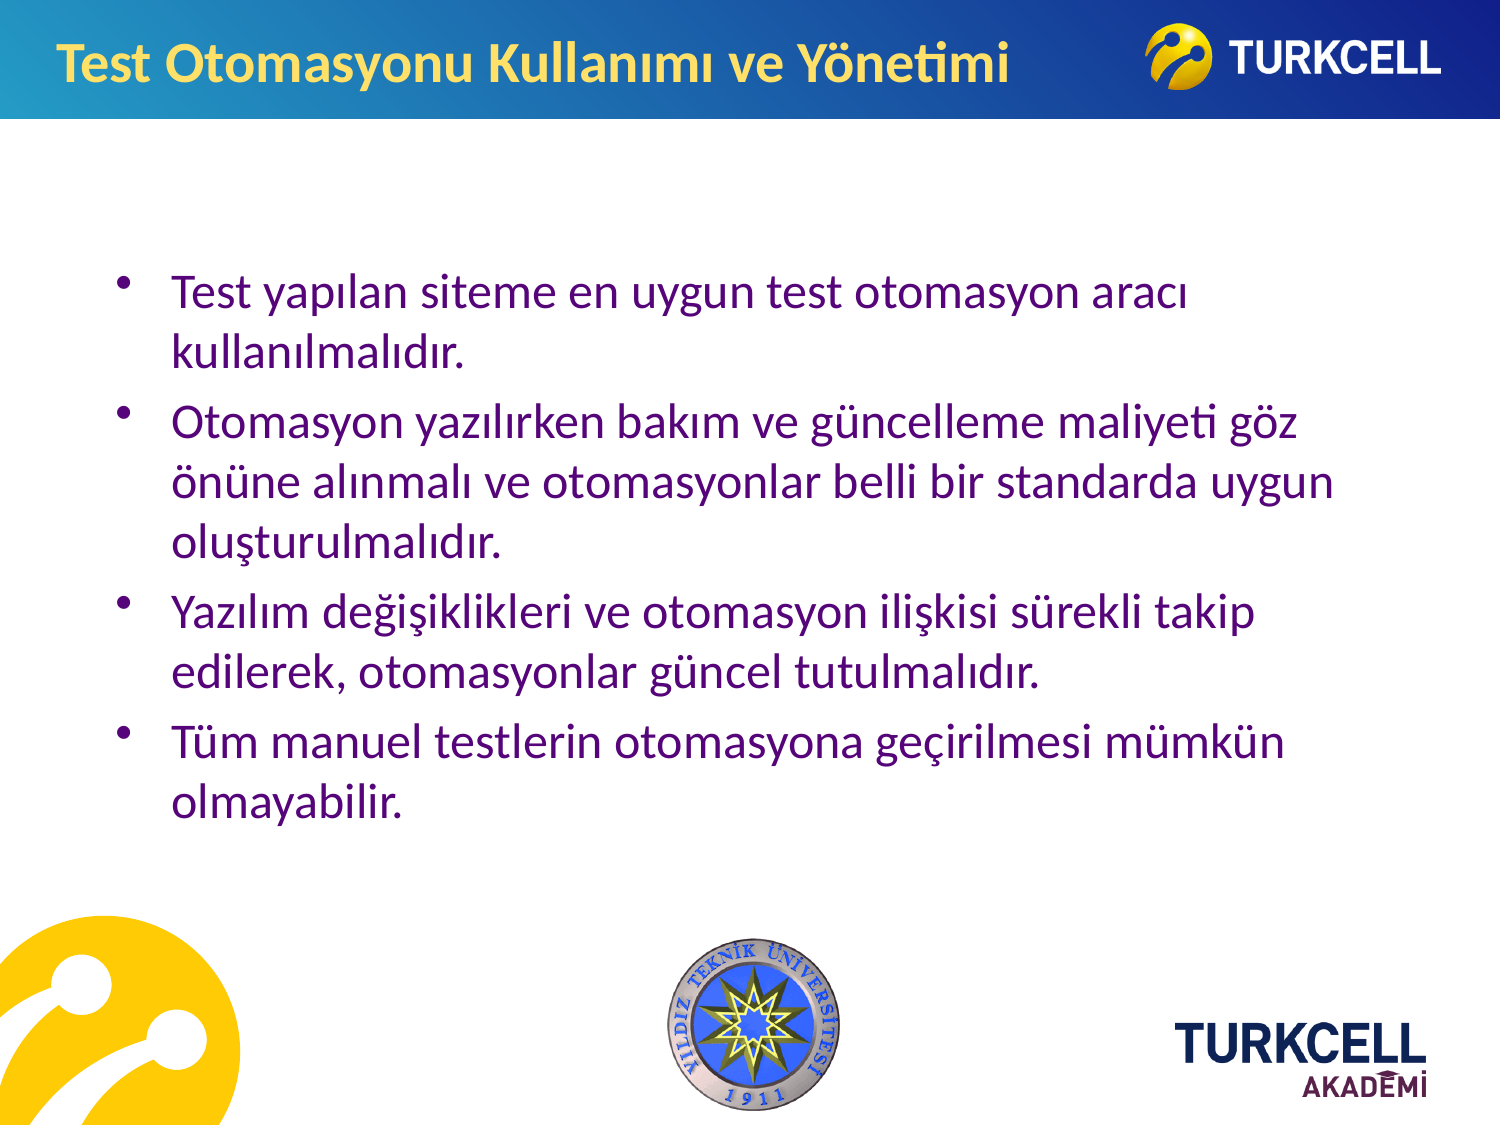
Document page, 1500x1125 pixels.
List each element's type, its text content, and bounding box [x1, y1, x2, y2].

picture [1174, 1021, 1427, 1097]
text_box Test yapılan siteme en uygun test otomasyon aracı kullanılmalıdır. Otomasyon yazılırken bakım ve güncelleme maliyeti göz önüne alınmalı ve otomasyonlar belli bir standarda uygun oluşturulmalıdır. Yazılım değişiklikleri ve otomasyon ilişkisi sürekli takip edilerek, otomasyonlar güncel tutulmalıdır. Tüm manuel testlerin otomasyona geçirilmesi mümkün olmayabilir. [100, 251, 1447, 539]
picture [1145, 23, 1441, 90]
picture [666, 937, 840, 1111]
title Test Otomasyonu Kullanımı ve Yönetimi [41, 0, 1105, 119]
